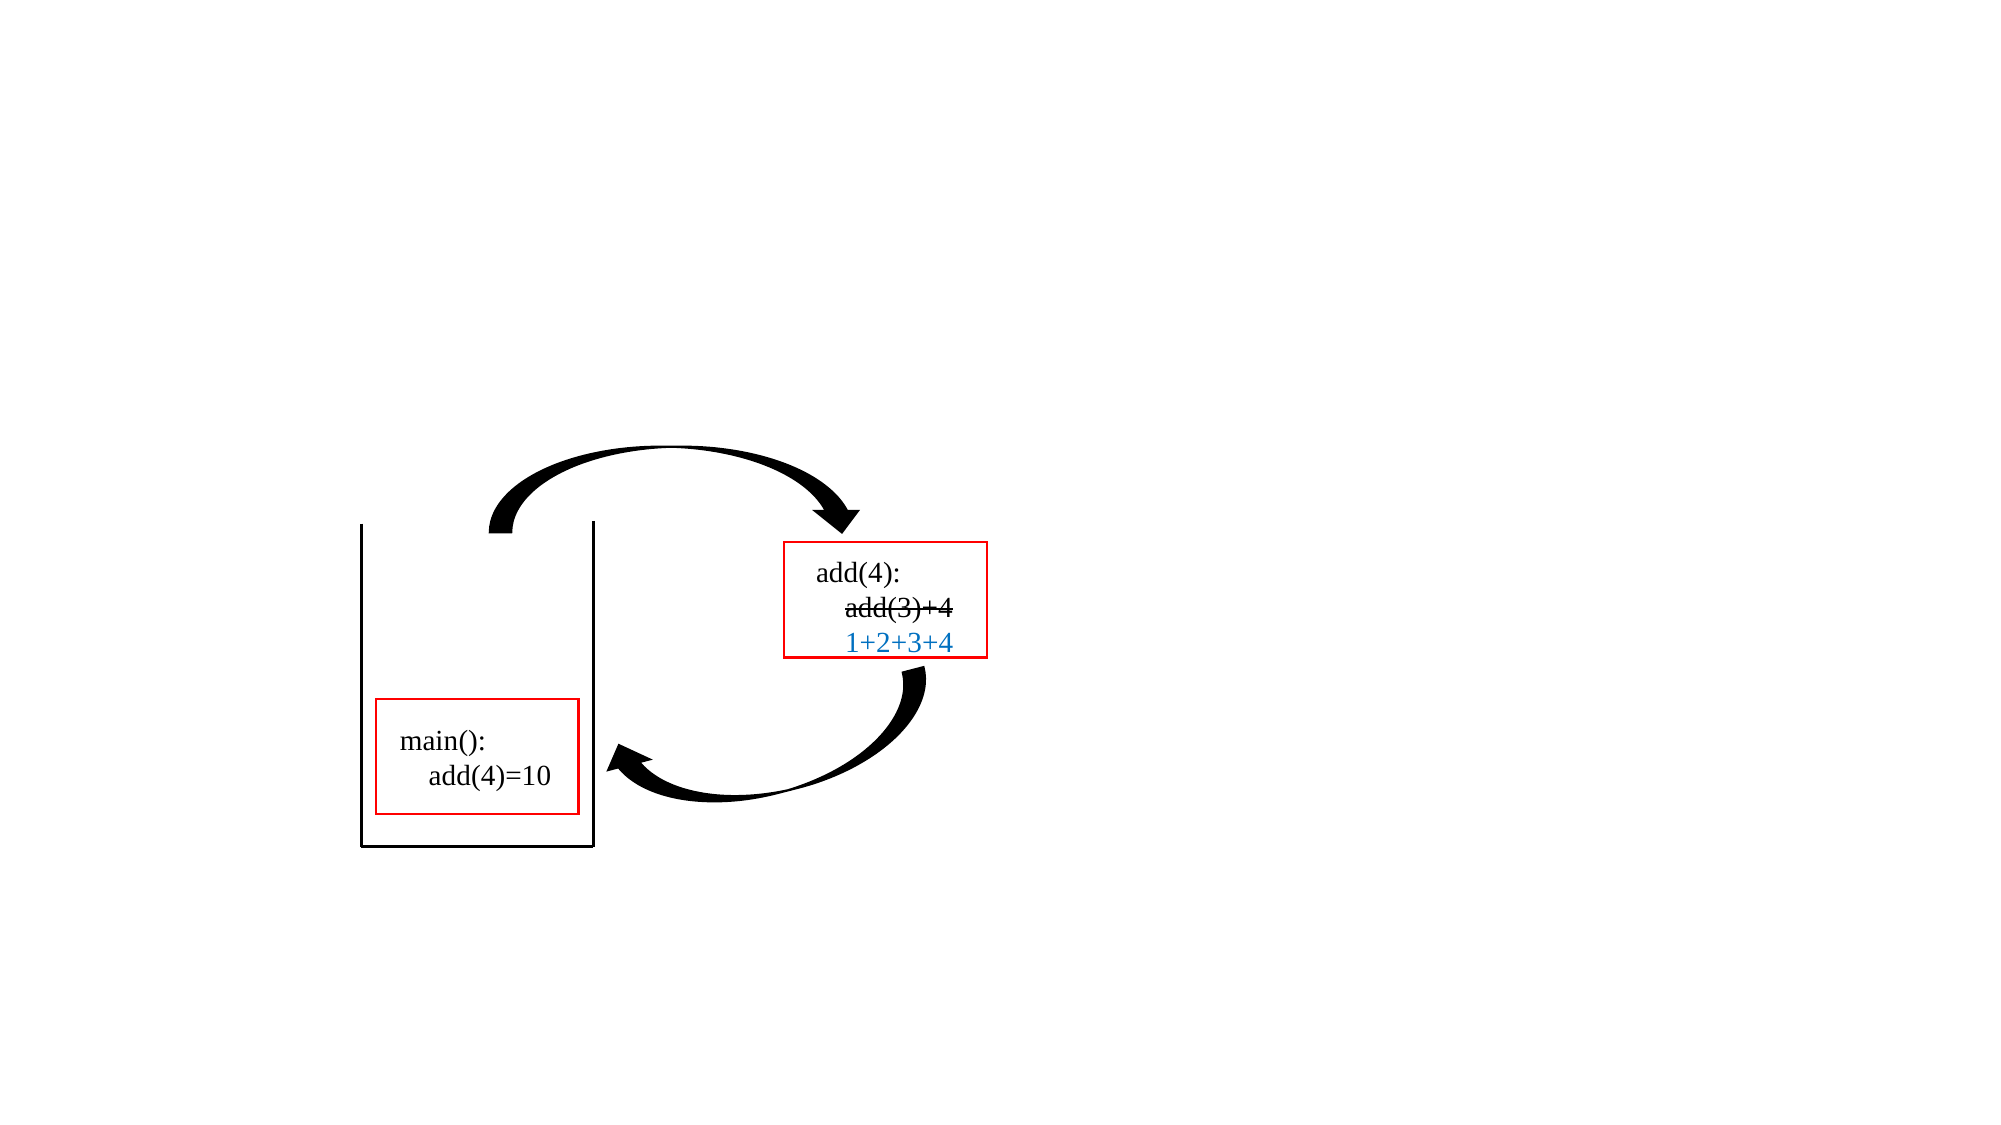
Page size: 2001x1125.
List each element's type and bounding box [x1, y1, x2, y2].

text_box [361, 446, 987, 847]
